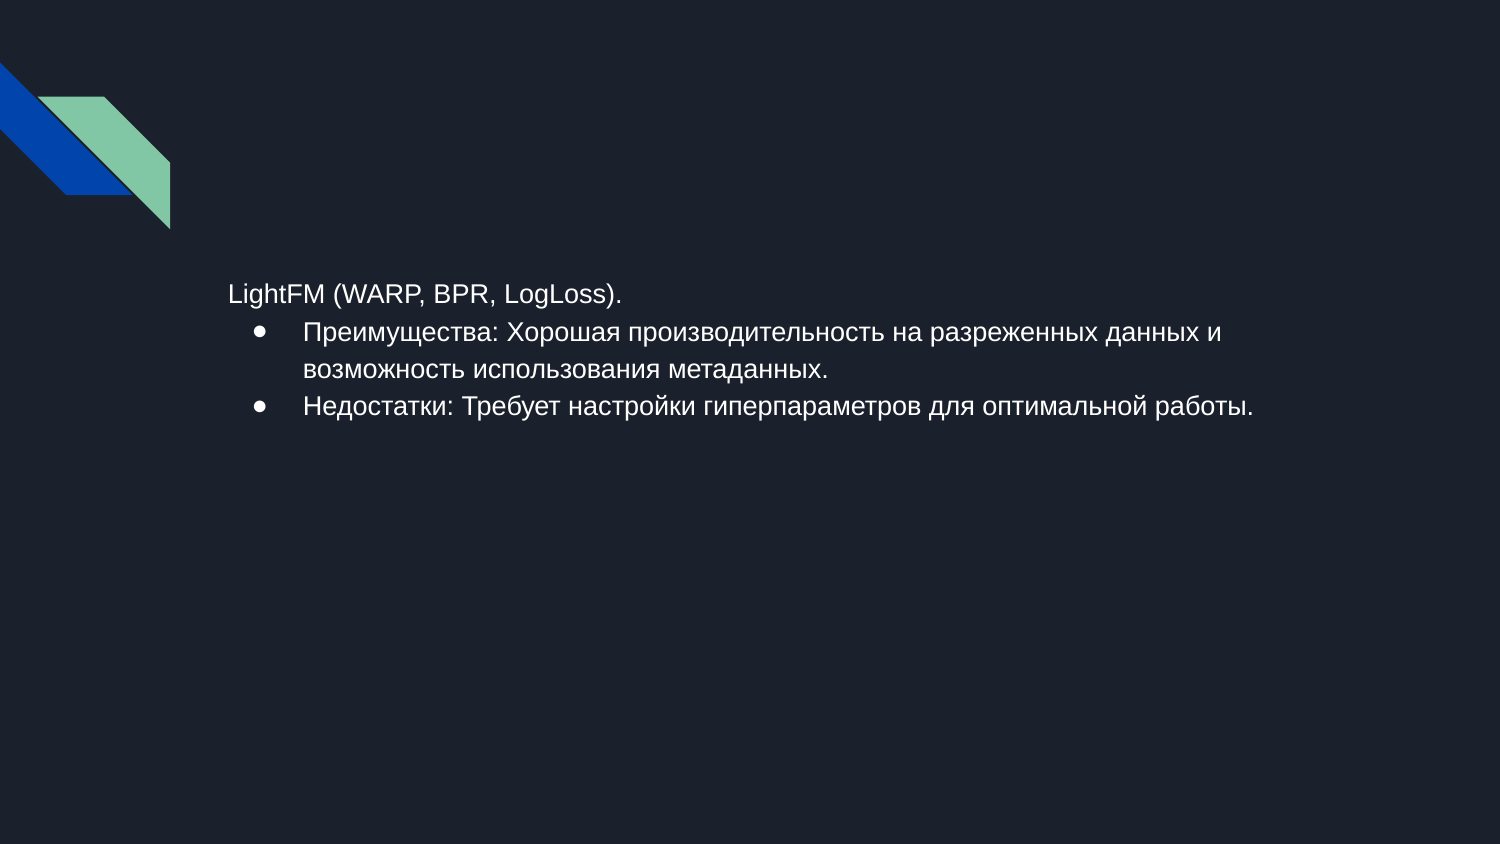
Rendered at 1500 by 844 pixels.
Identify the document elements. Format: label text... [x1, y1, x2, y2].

list LightFM (WARP, BPR, LogLoss). Преимущества: Хорошая производительность на разреженных данных и возможность использования метаданных. Недостатки: Требует настройки гиперпараметров для оптимальной работы. [212, 257, 1368, 735]
